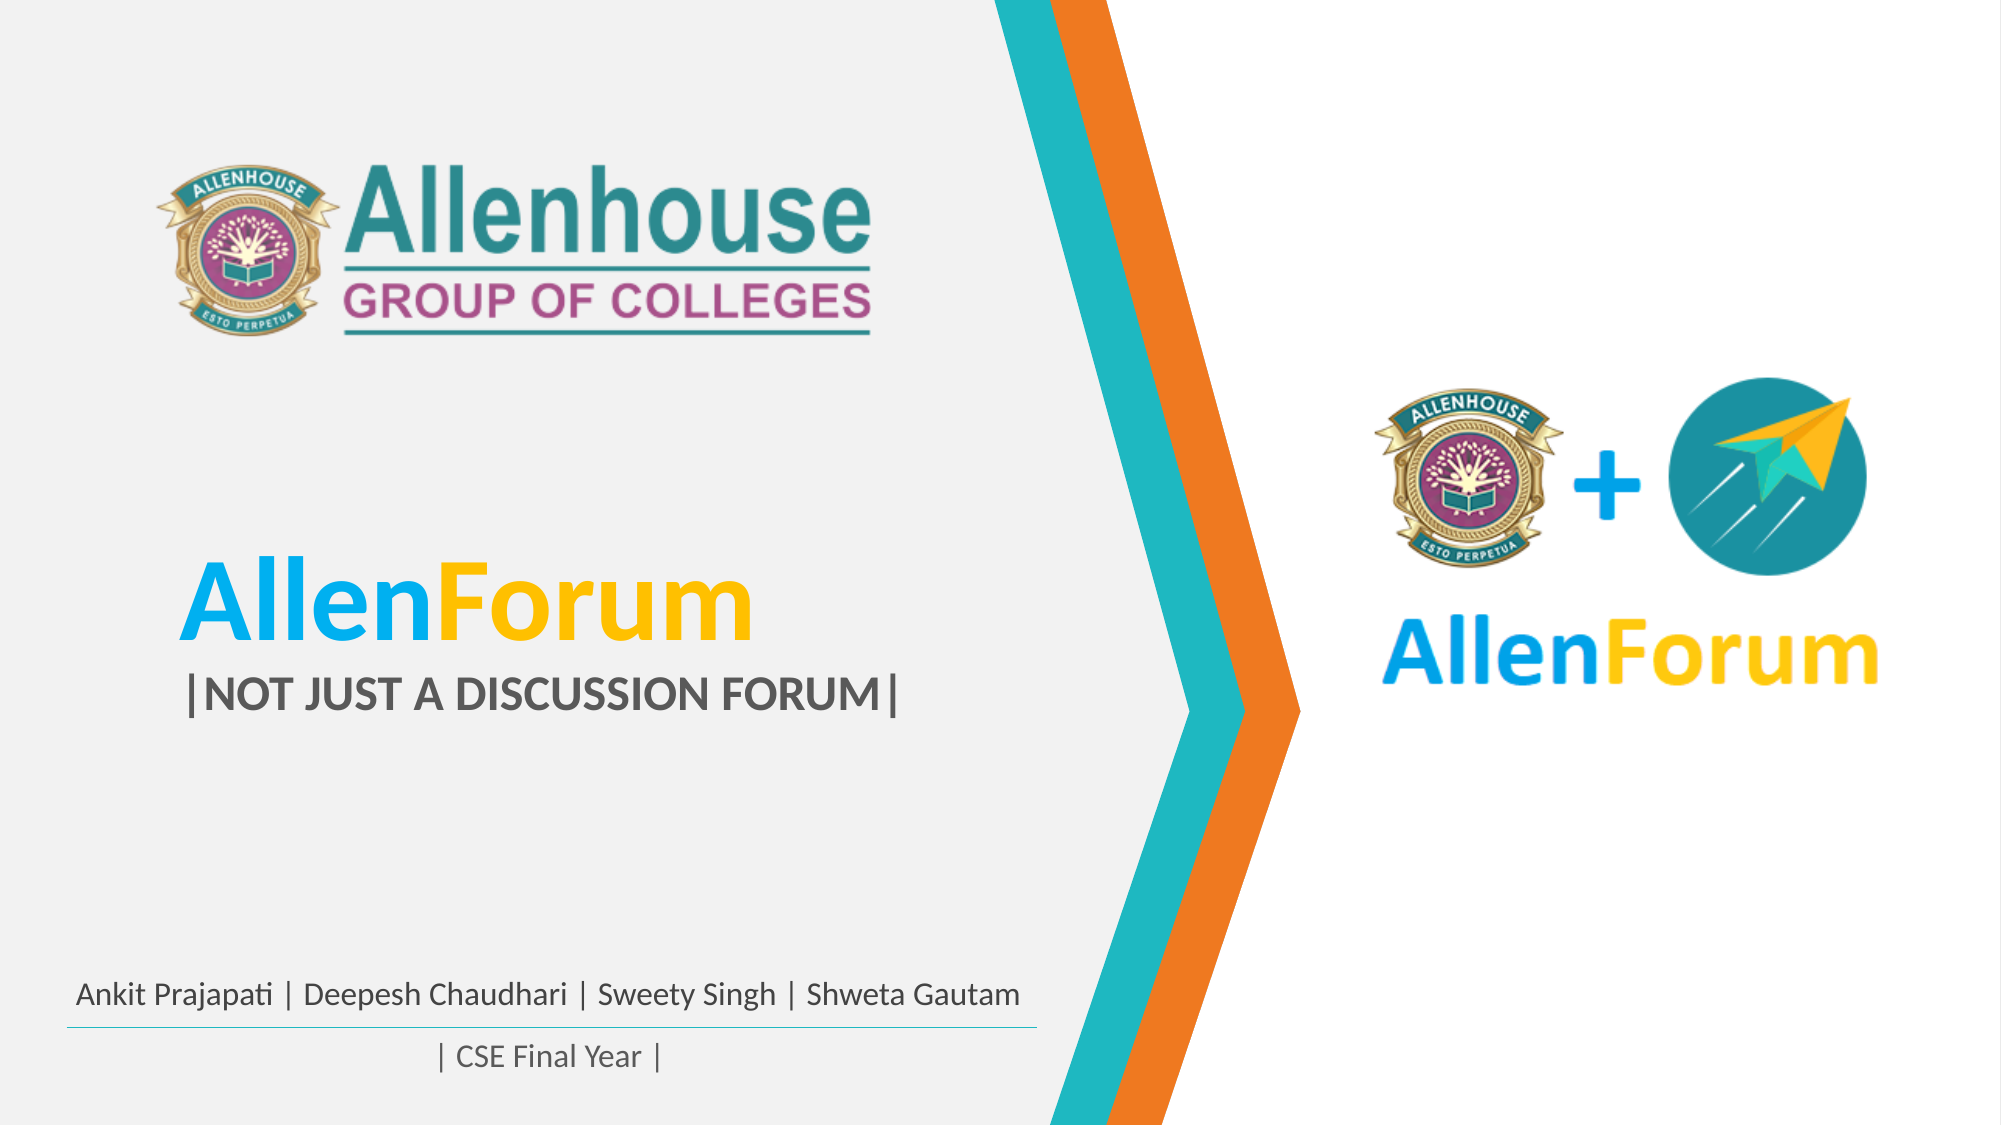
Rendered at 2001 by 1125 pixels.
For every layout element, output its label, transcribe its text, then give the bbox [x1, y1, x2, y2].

text_box | CSE Final Year | [418, 1028, 792, 1122]
picture [133, 146, 904, 365]
picture [1106, 0, 2000, 1125]
title AllenForum [164, 529, 1005, 659]
subtitle |NOT JUST A DISCUSSION FORUM| [164, 659, 1005, 752]
text_box Ankit Prajapati | Deepesh Chaudhari | Sweety Singh | Shweta Gautam [61, 964, 1106, 1060]
